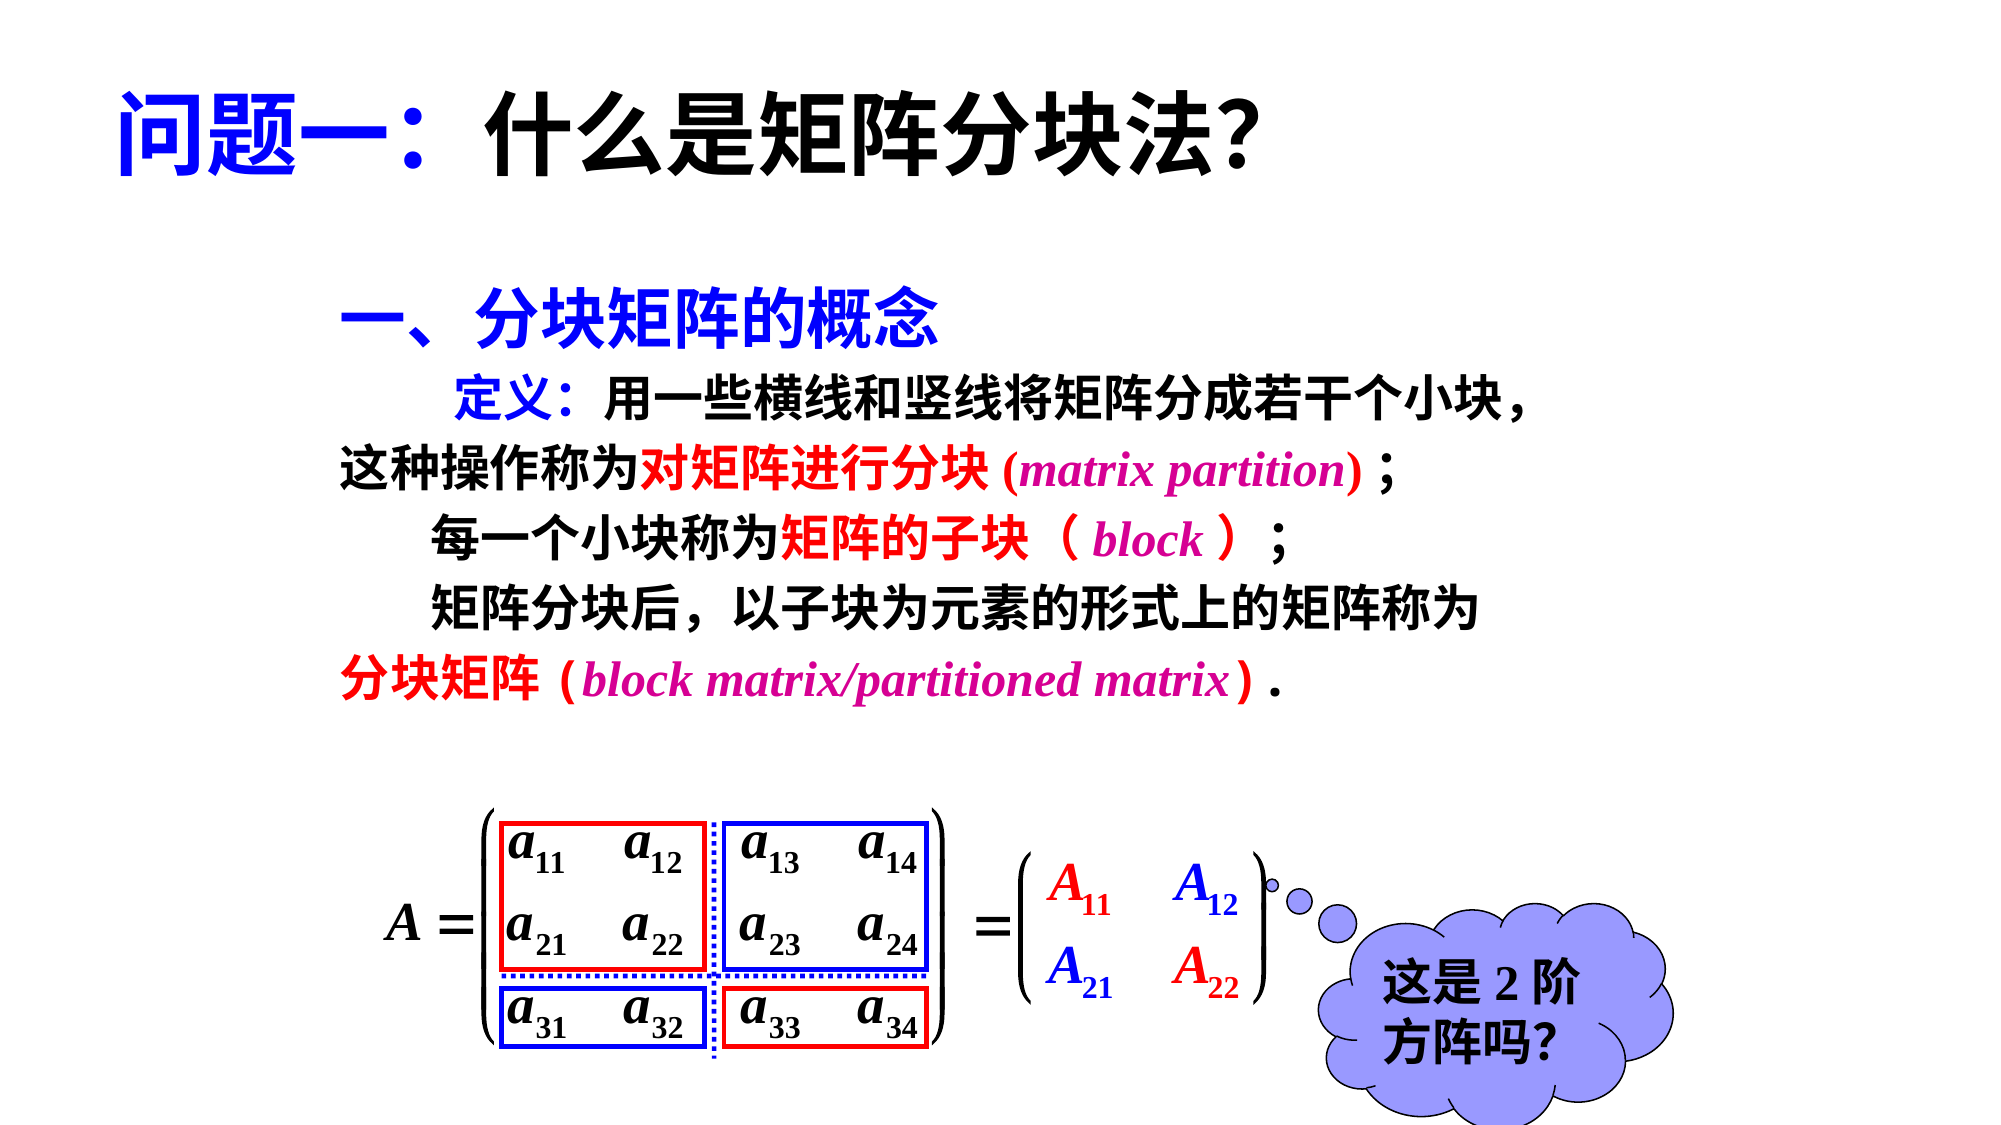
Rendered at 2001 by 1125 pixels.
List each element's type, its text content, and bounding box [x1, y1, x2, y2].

list 一、分块矩阵的概念 定义：用一些横线和竖线将矩阵分成若干个小块， 这种操作称为对矩阵进行分块(matrix partition)； 每一个小块称为矩阵的子块（block）； 矩阵分块后，以子块为元素的形式上的矩阵称为 分块矩阵(block matrix/partitioned matrix). [324, 268, 1675, 1079]
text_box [501, 823, 928, 1048]
text_box 这是2阶方阵吗？ [1318, 903, 1674, 1125]
text_box 这是2阶方阵吗？ [1289, 888, 1313, 914]
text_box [373, 798, 961, 1056]
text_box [962, 841, 1284, 1017]
title 问题一：什么是矩阵分块法？ [99, 19, 1900, 244]
